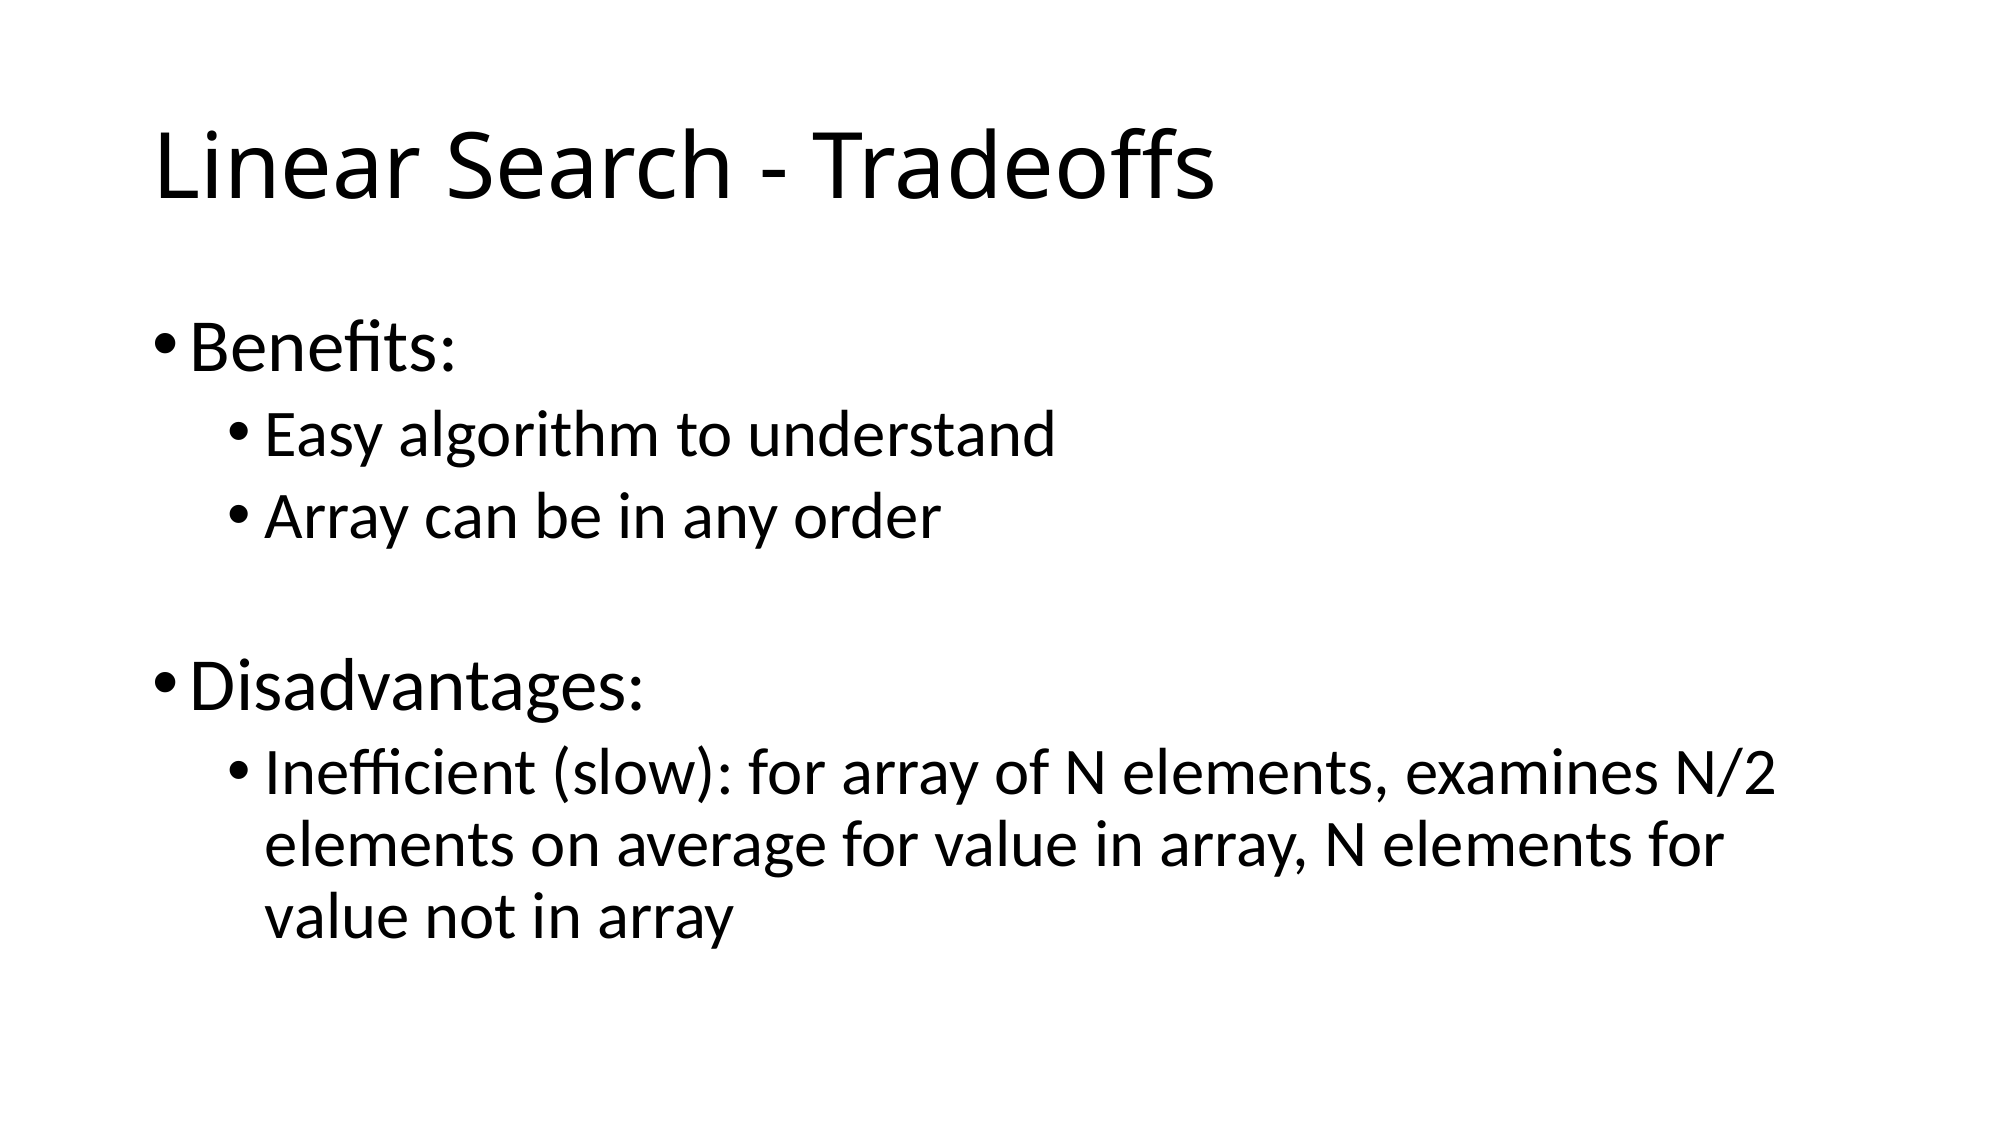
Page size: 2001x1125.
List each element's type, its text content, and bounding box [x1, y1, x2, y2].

list Benefits: Easy algorithm to understand Array can be in any order Disadvantages: Inefficient (slow): for array of N elements, examines N/2 elements on average for value in array, N elements for value not in array [137, 299, 1863, 1014]
title Linear Search - Tradeoffs [137, 59, 1863, 278]
